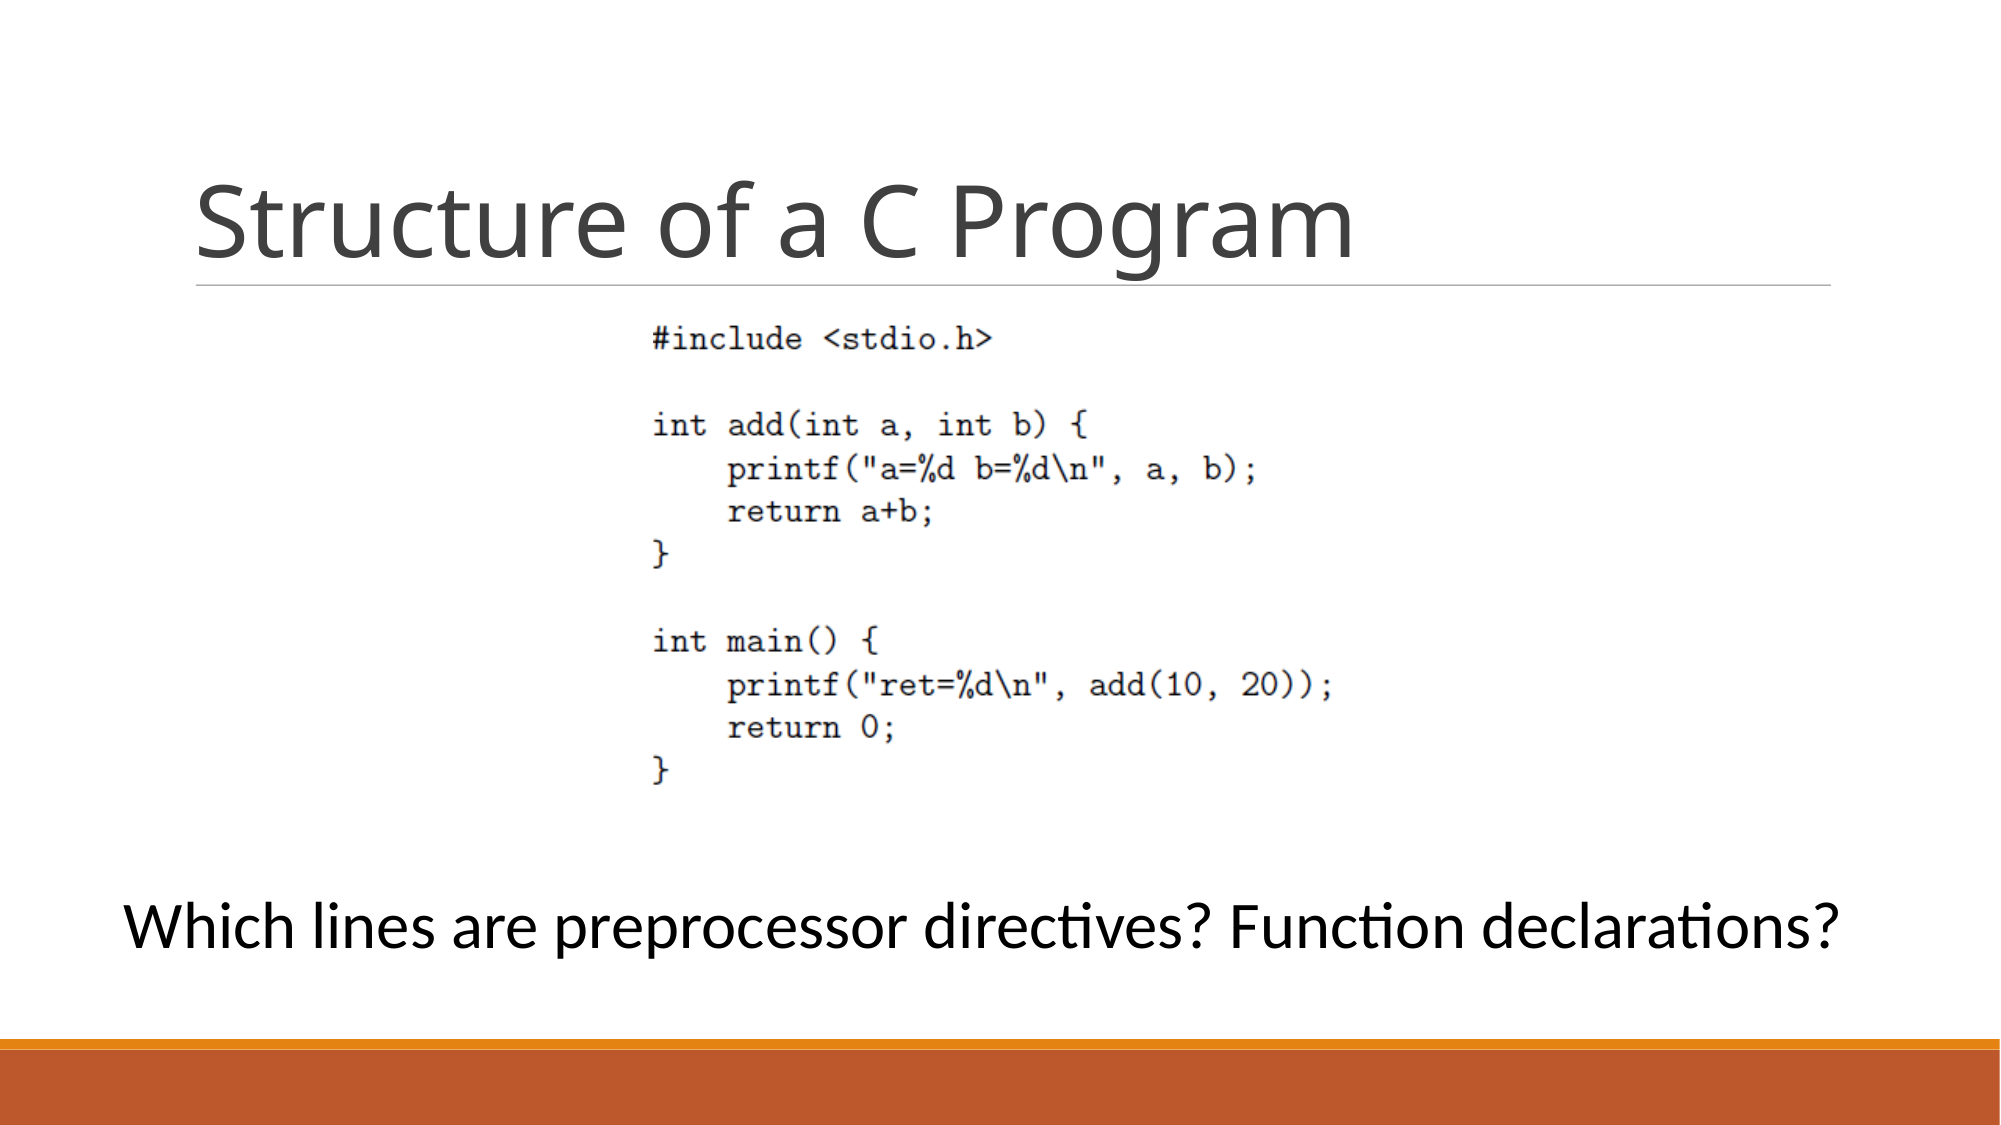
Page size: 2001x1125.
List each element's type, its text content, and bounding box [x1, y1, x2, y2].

text_box Structure of a C Program [180, 47, 1830, 285]
text_box Which lines are preprocessor directives? Function declarations? [108, 874, 1883, 1013]
picture [653, 315, 1354, 810]
